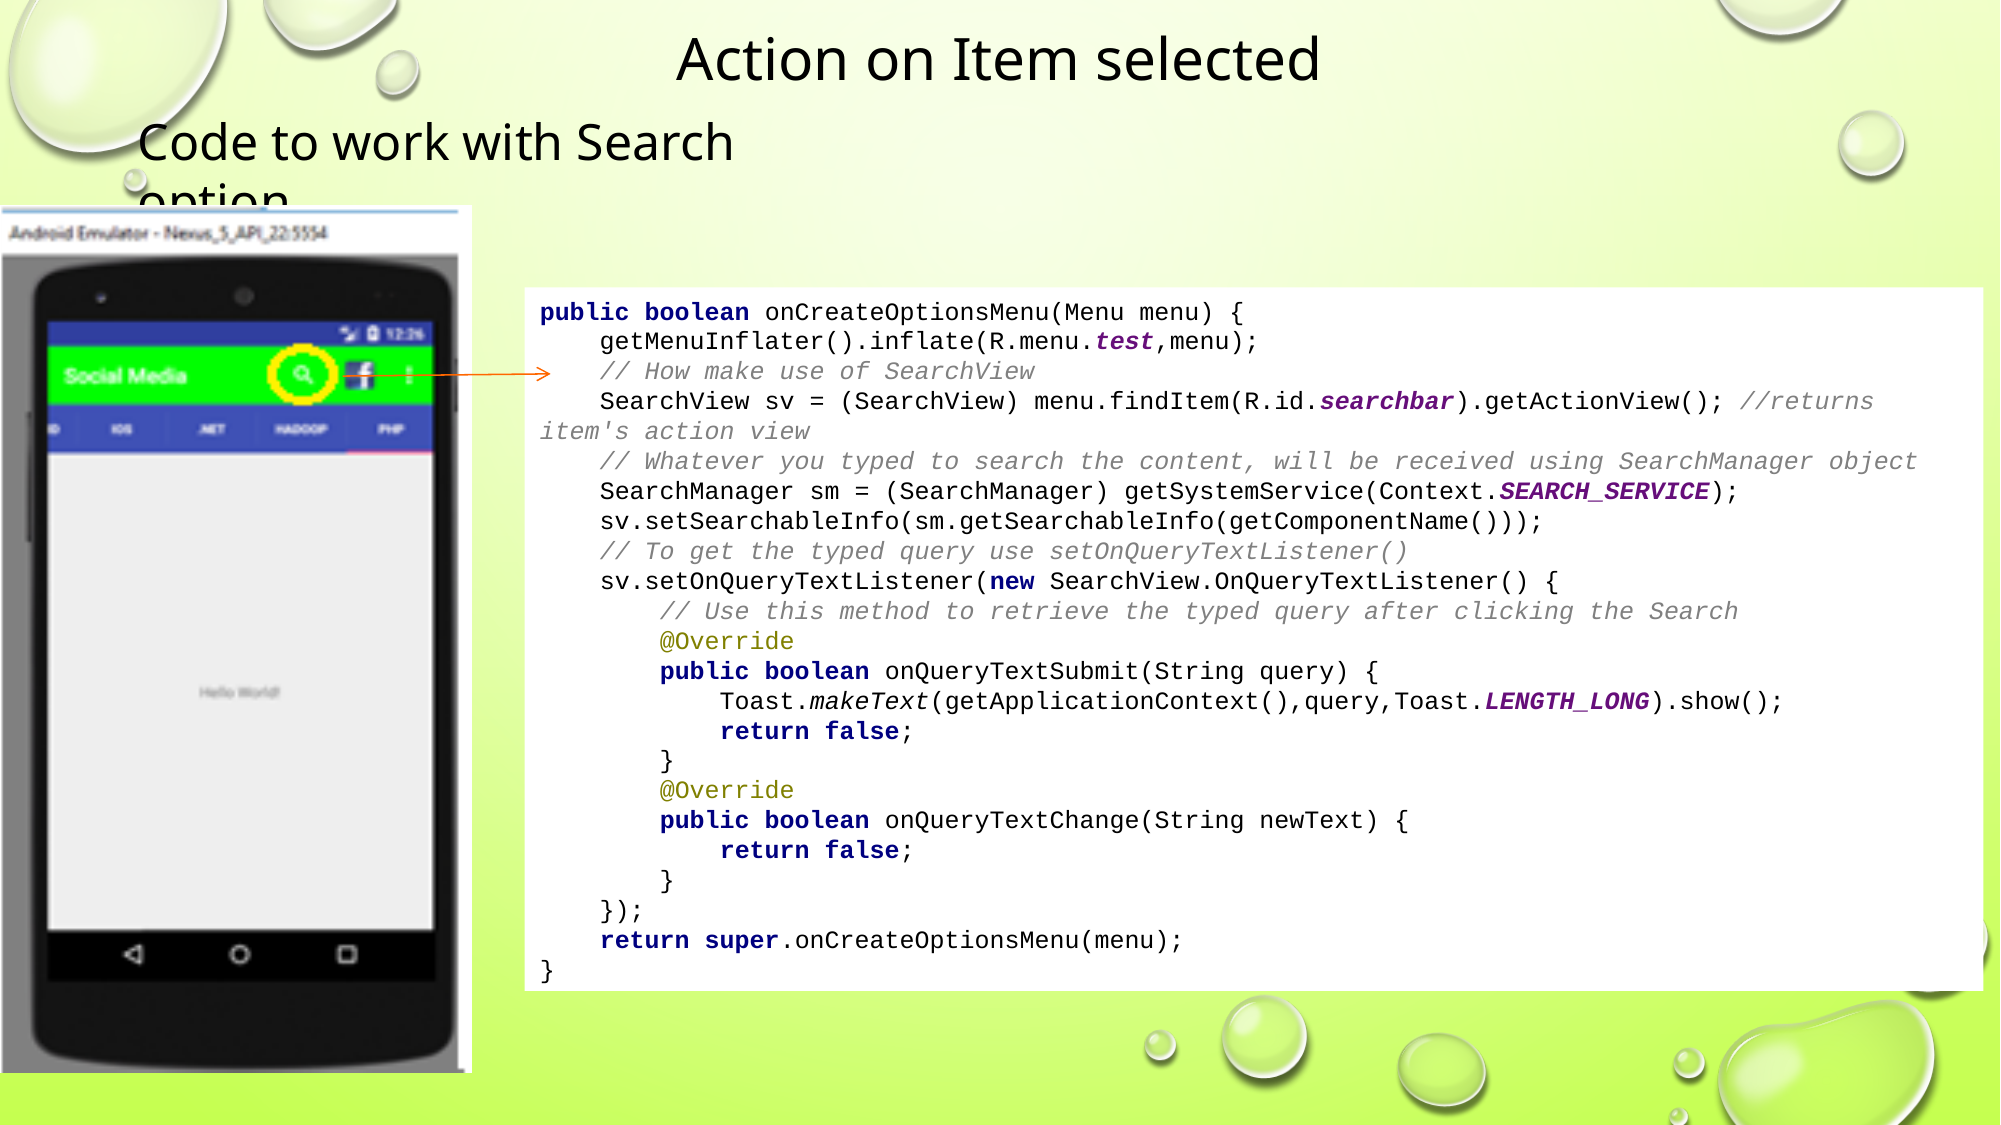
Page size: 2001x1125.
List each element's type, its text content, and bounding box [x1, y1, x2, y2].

text_box Code to work with Search option. [123, 102, 820, 238]
picture [0, 0, 2000, 1125]
title Action on Item selected [149, 22, 1851, 101]
text_box public boolean onCreateOptionsMenu(Menu menu) { getMenuInflater().inflate(R.menu.test,menu); // How make use of SearchView SearchView sv = (SearchView) menu.findItem(R.id.searchbar).getActionView(); //returns item's action view // Whatever you typed to search the content, will be received using SearchManager object SearchManager sm = (SearchManager) getSystemService(Context.SEARCH_SERVICE); sv.setSearchableInfo(sm.getSearchableInfo(getComponentName())); // To get the typed query use setOnQueryTextListener() sv.setOnQueryTextListener(new SearchView.OnQueryTextListener() { // Use this method to retrieve the typed query after clicking the Search @Override public boolean onQueryTextSubmit(String query) { Toast.makeText(getApplicationContext(),query,Toast.LENGTH_LONG).show(); return false; } @Override public boolean onQueryTextChange(String newText) { return false; } }); return super.onCreateOptionsMenu(menu); } [524, 287, 1984, 991]
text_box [342, 373, 551, 377]
